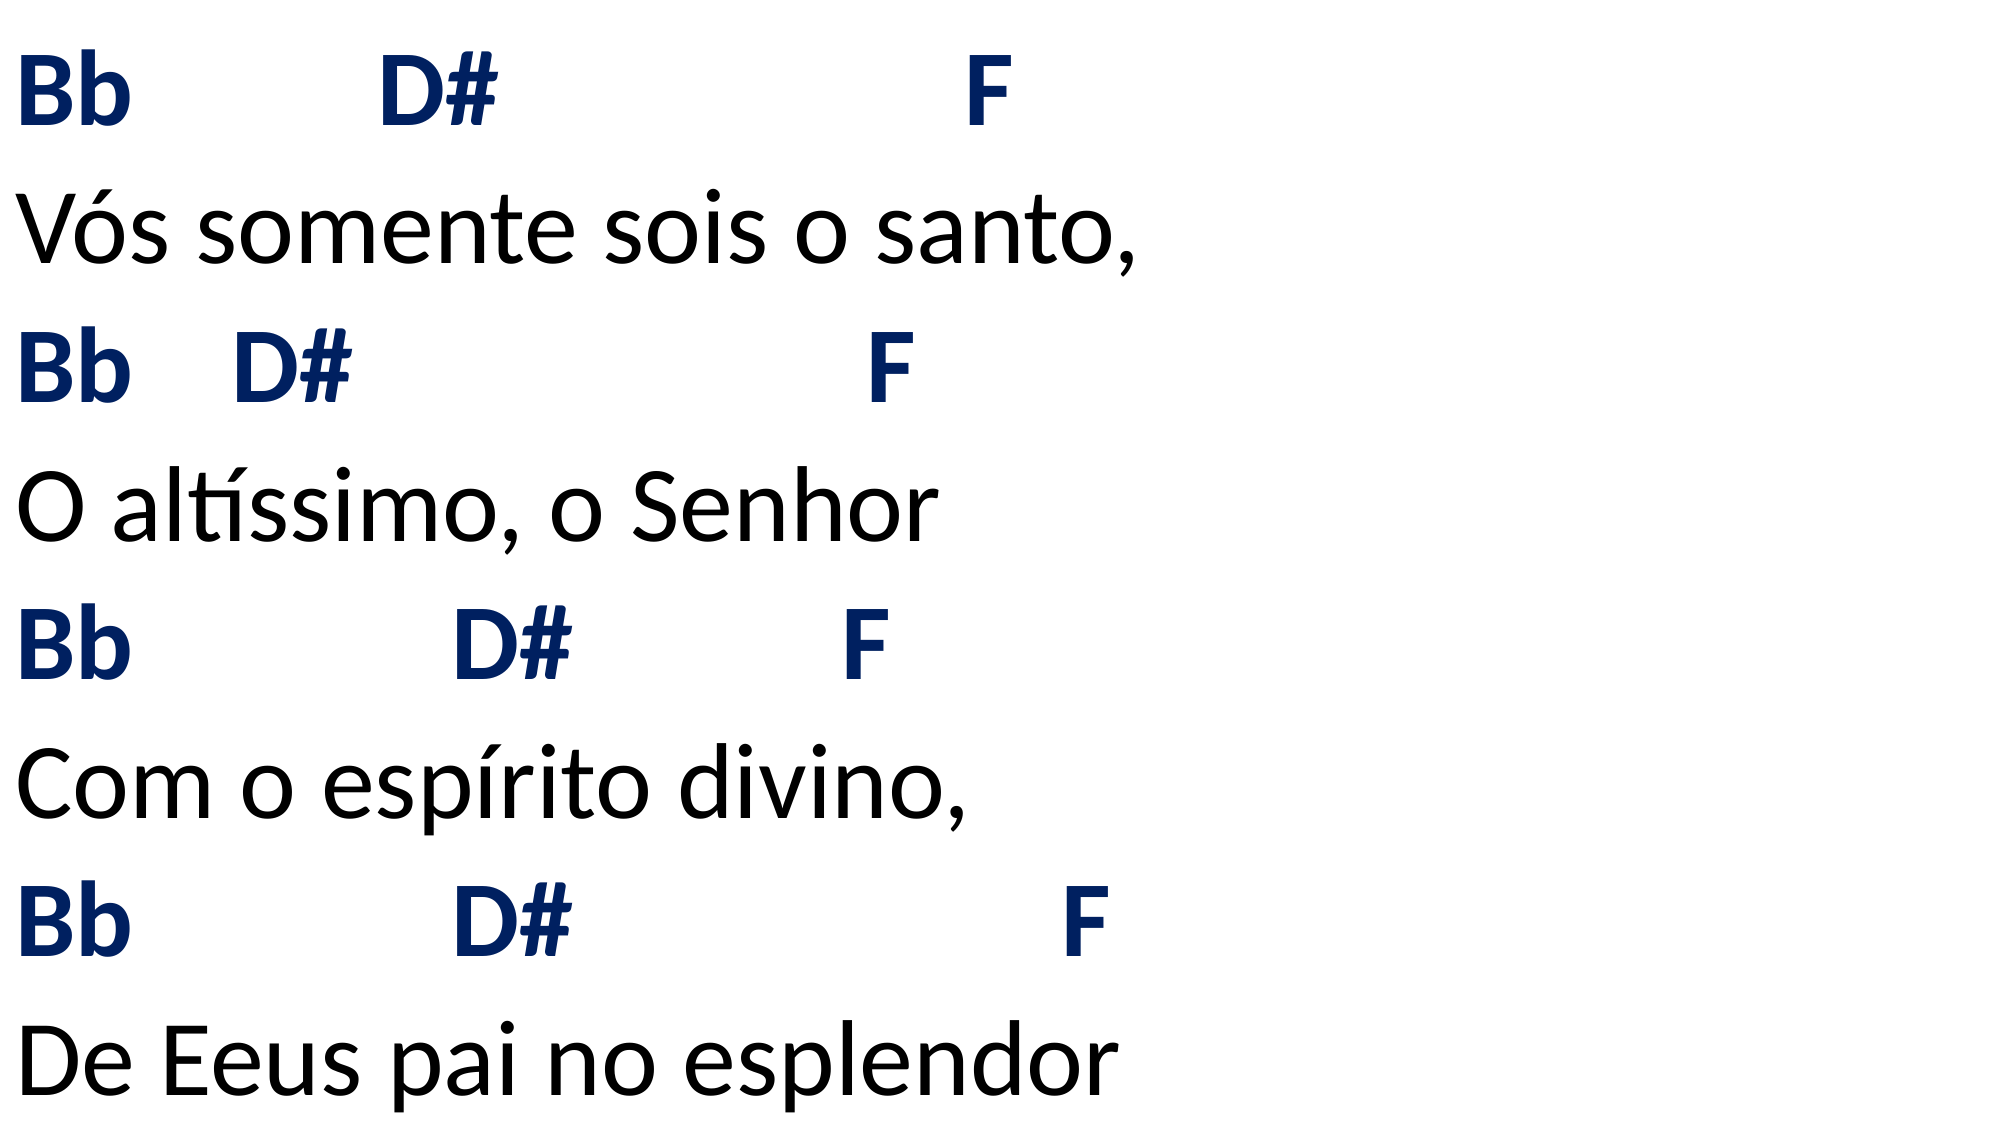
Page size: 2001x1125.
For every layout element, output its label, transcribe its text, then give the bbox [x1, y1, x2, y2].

title Bb D# F Vós somente sois o santo, Bb D# F O altíssimo, o Senhor Bb D# F Com o espírito divino, Bb D# F De Eeus pai no esplendor [0, 0, 2000, 1125]
